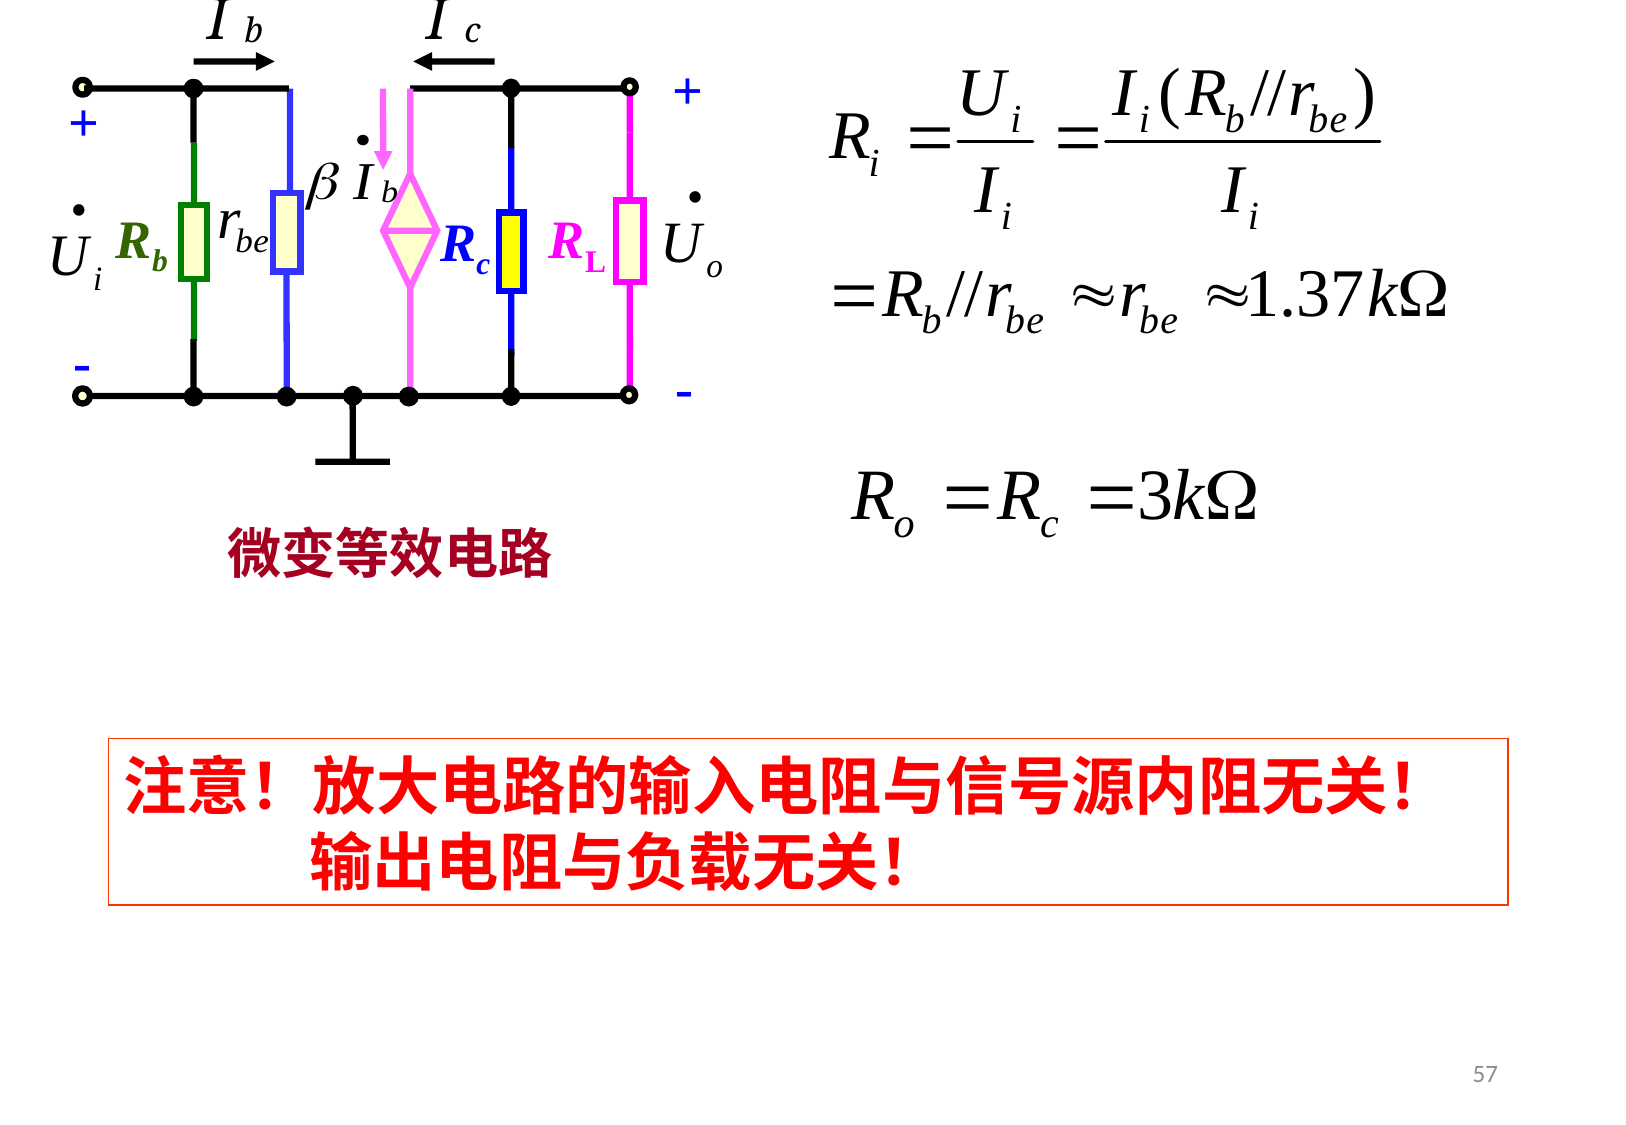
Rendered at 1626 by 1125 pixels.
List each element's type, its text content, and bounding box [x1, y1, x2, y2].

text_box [44, 0, 739, 593]
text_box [838, 447, 1272, 556]
text_box 注意！放大电路的输入电阻与信号源内阻无关！ 输出电阻与负载无关！ [108, 738, 1509, 905]
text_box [816, 50, 1460, 347]
slide_number 57 [1147, 1042, 1514, 1103]
